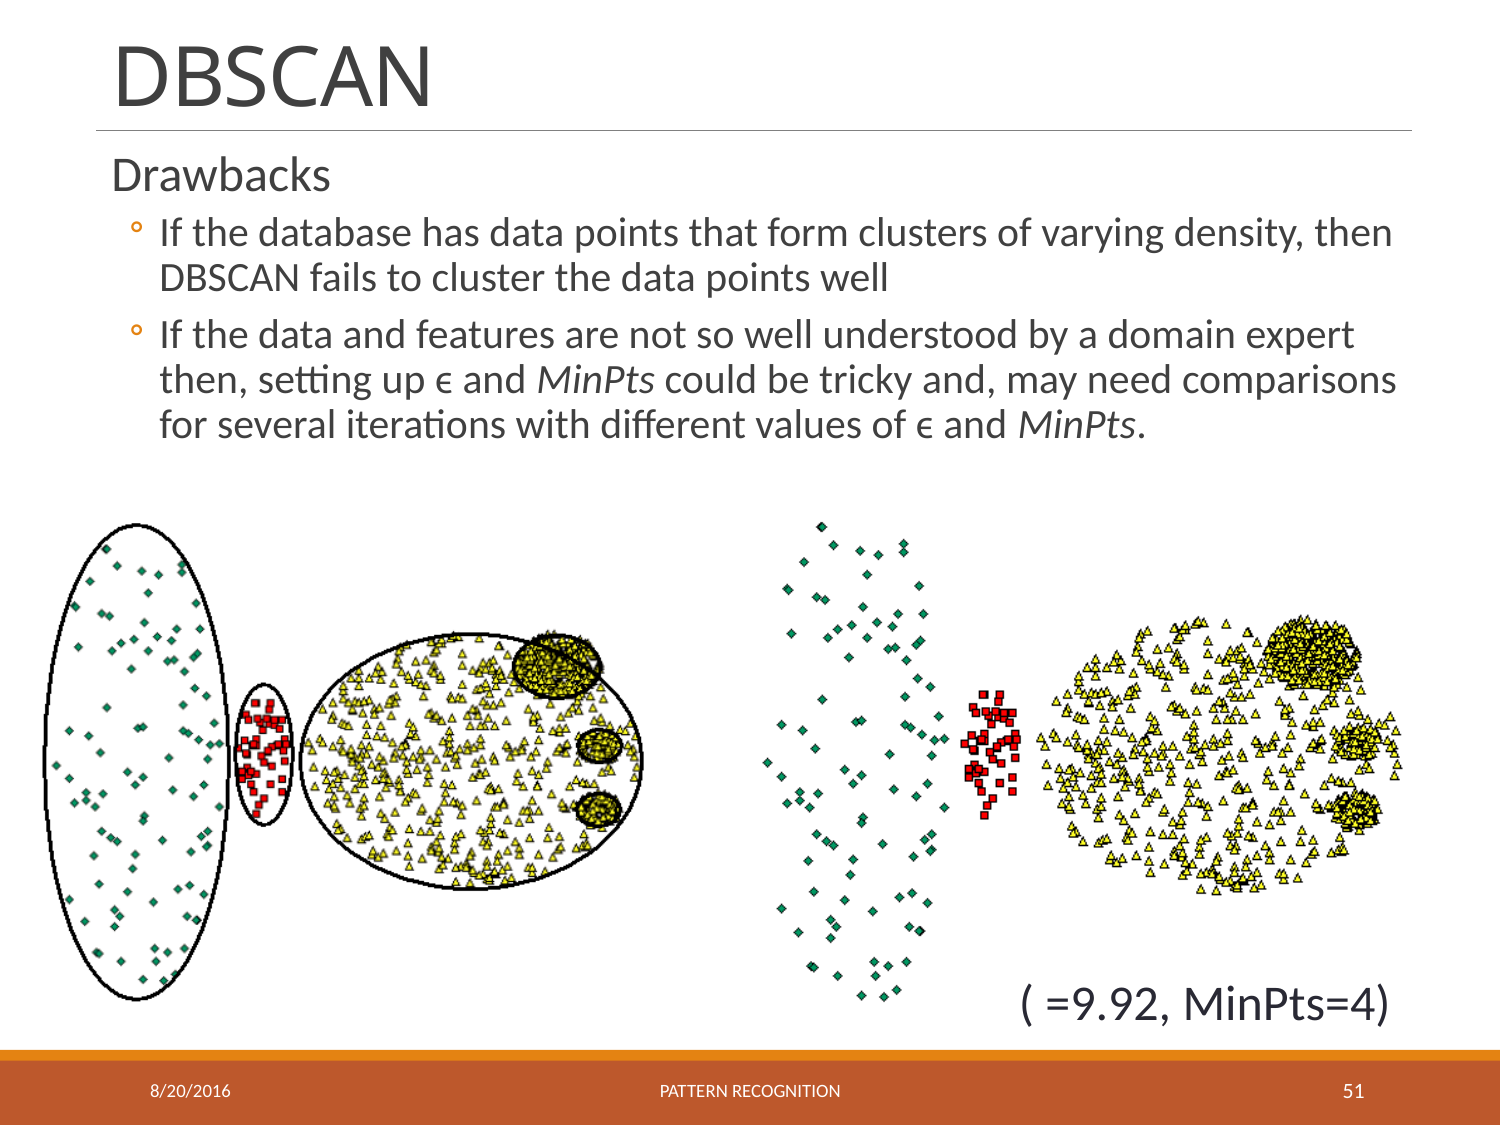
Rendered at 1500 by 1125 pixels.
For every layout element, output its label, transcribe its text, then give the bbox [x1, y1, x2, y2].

slide_number 51 [1218, 1059, 1380, 1120]
picture [0, 511, 661, 1019]
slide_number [135, 1059, 440, 1120]
picture [724, 507, 1432, 1024]
footer Pattern recognition [453, 1059, 1047, 1120]
title DBSCAN [96, 19, 1413, 131]
list Drawbacks If the database has data points that form clusters of varying density, then DBSCAN fails to cluster the data points well If the data and features are not so well understood by a domain expert then, setting up ϵ and MinPts could be tricky and, may need comparisons for several iterations with different values of ϵ and MinPts. [96, 140, 1413, 1034]
